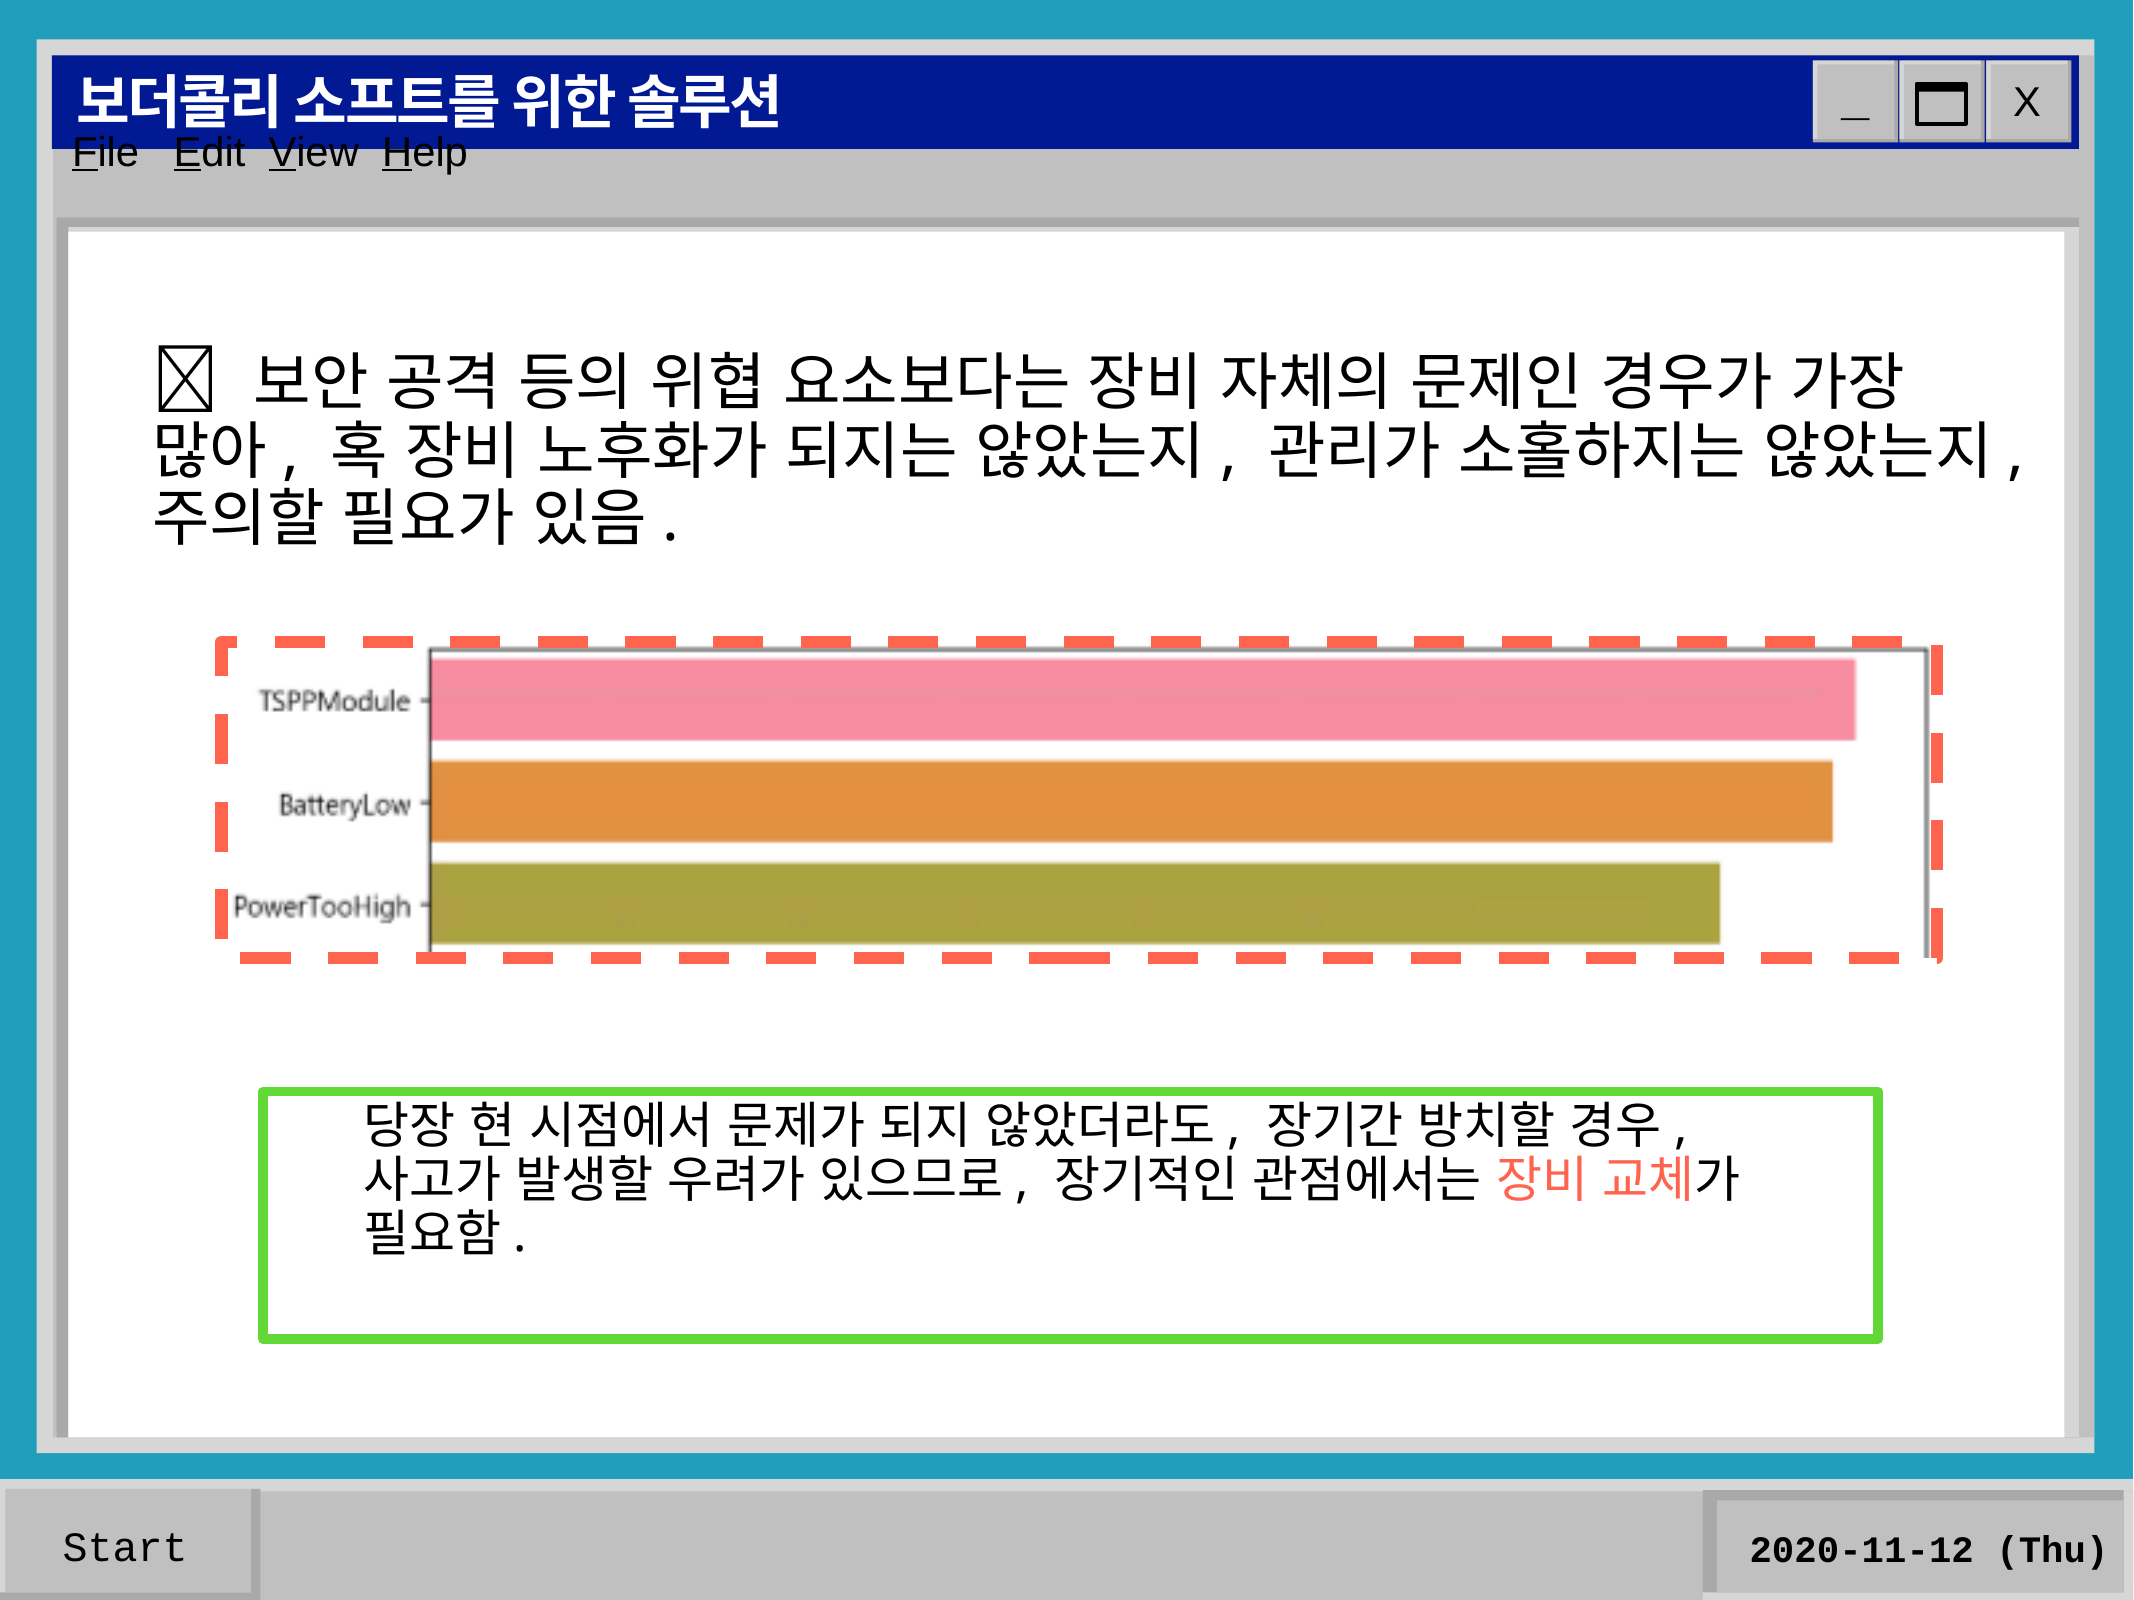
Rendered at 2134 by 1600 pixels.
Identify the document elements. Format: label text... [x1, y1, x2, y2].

list 📌 보안 공격 등의 위협 요소보다는 장비 자체의 문제인 경우가 가장 많아, 혹 장비 노후화가 되지는 않았는지, 관리가 소홀하지는 않았는지, 주의할 필요가 있음. [137, 339, 2048, 611]
text_box [261, 1089, 1880, 1341]
title 보더콜리 소프트를 위한 솔루션 [61, 70, 1624, 155]
picture [206, 618, 1966, 959]
text_box 당장 현 시점에서 문제가 되지 않았더라도, 장기간 방치할 경우, 사고가 발생할 우려가 있으므로, 장기적인 관점에서는 장비 교체가 필요함. [355, 1092, 1843, 1271]
